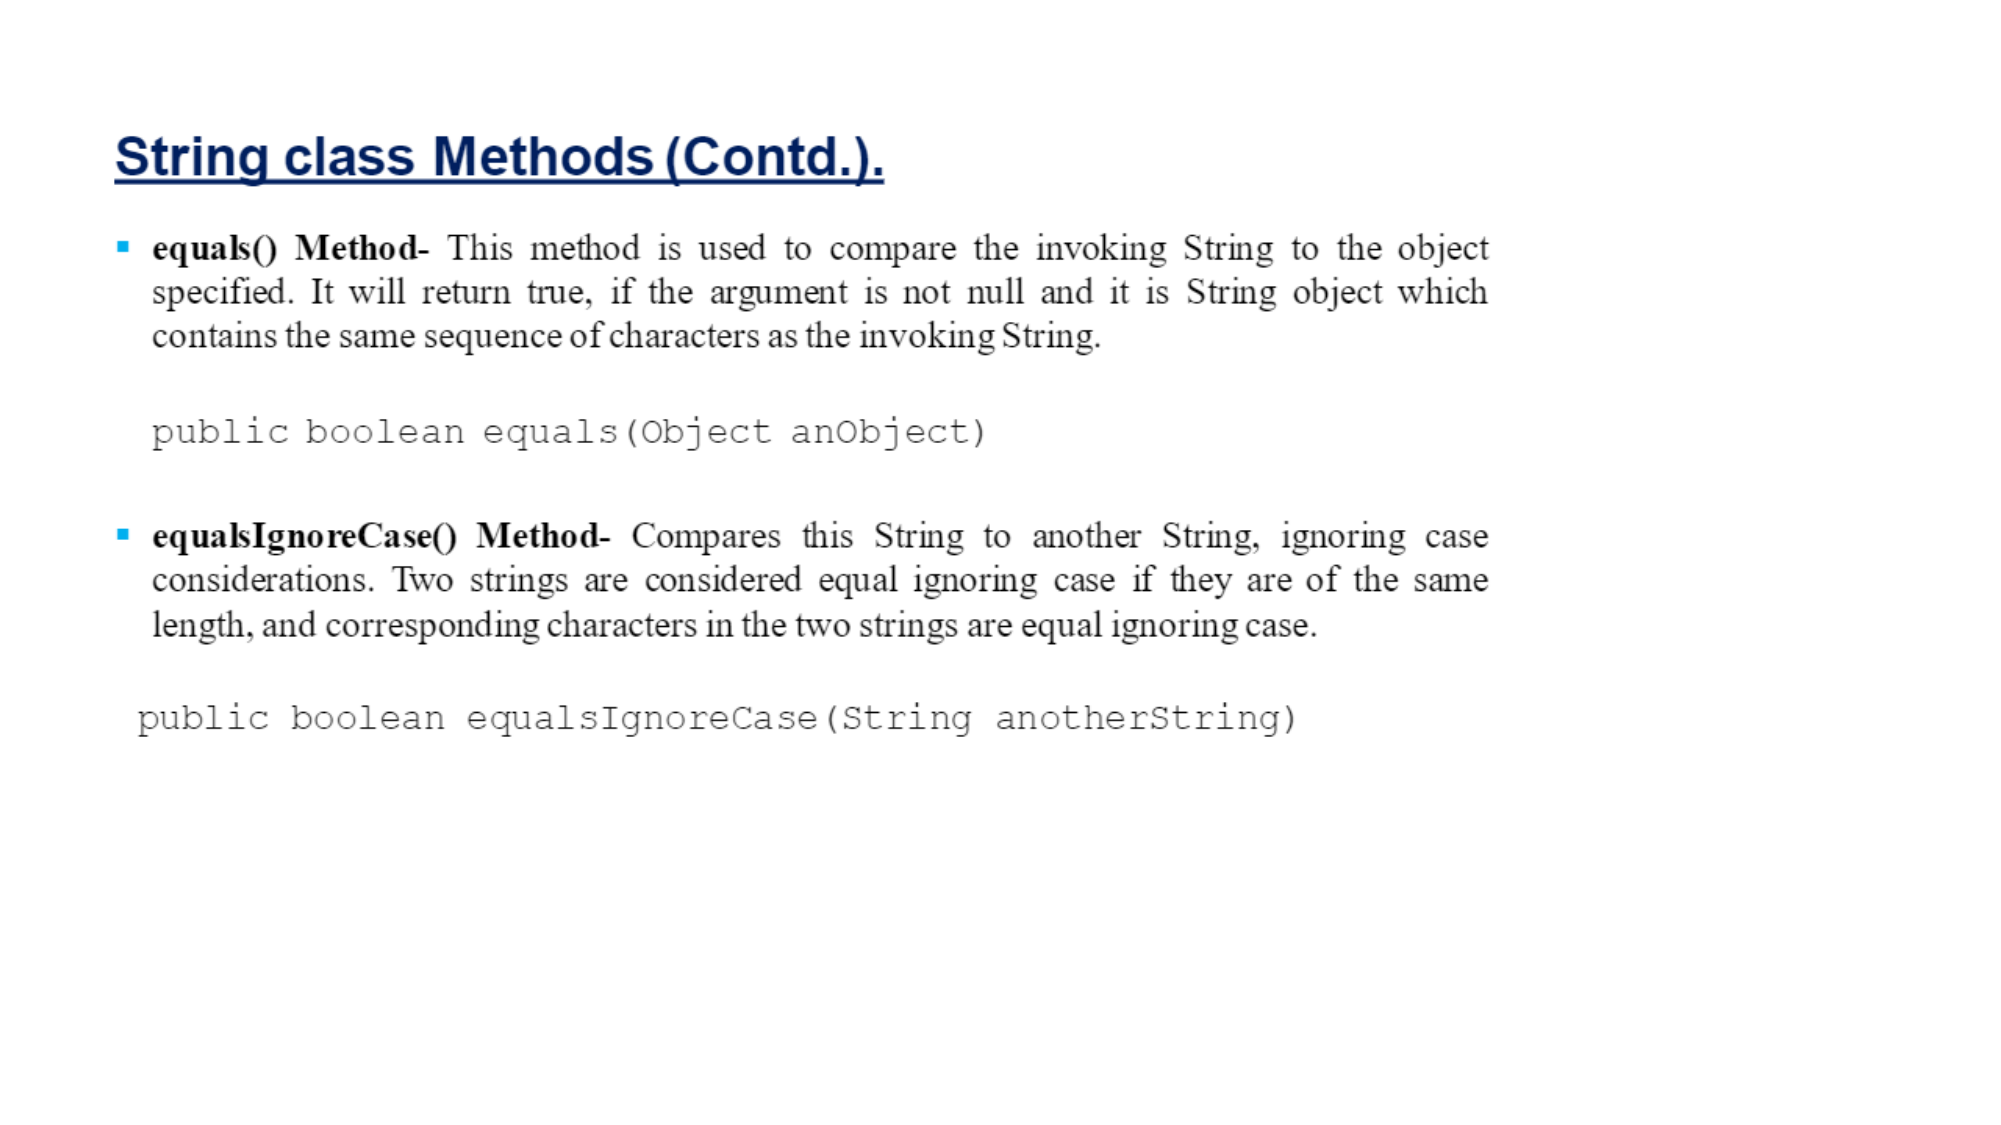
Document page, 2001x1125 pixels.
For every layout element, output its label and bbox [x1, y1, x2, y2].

picture [88, 124, 1512, 763]
